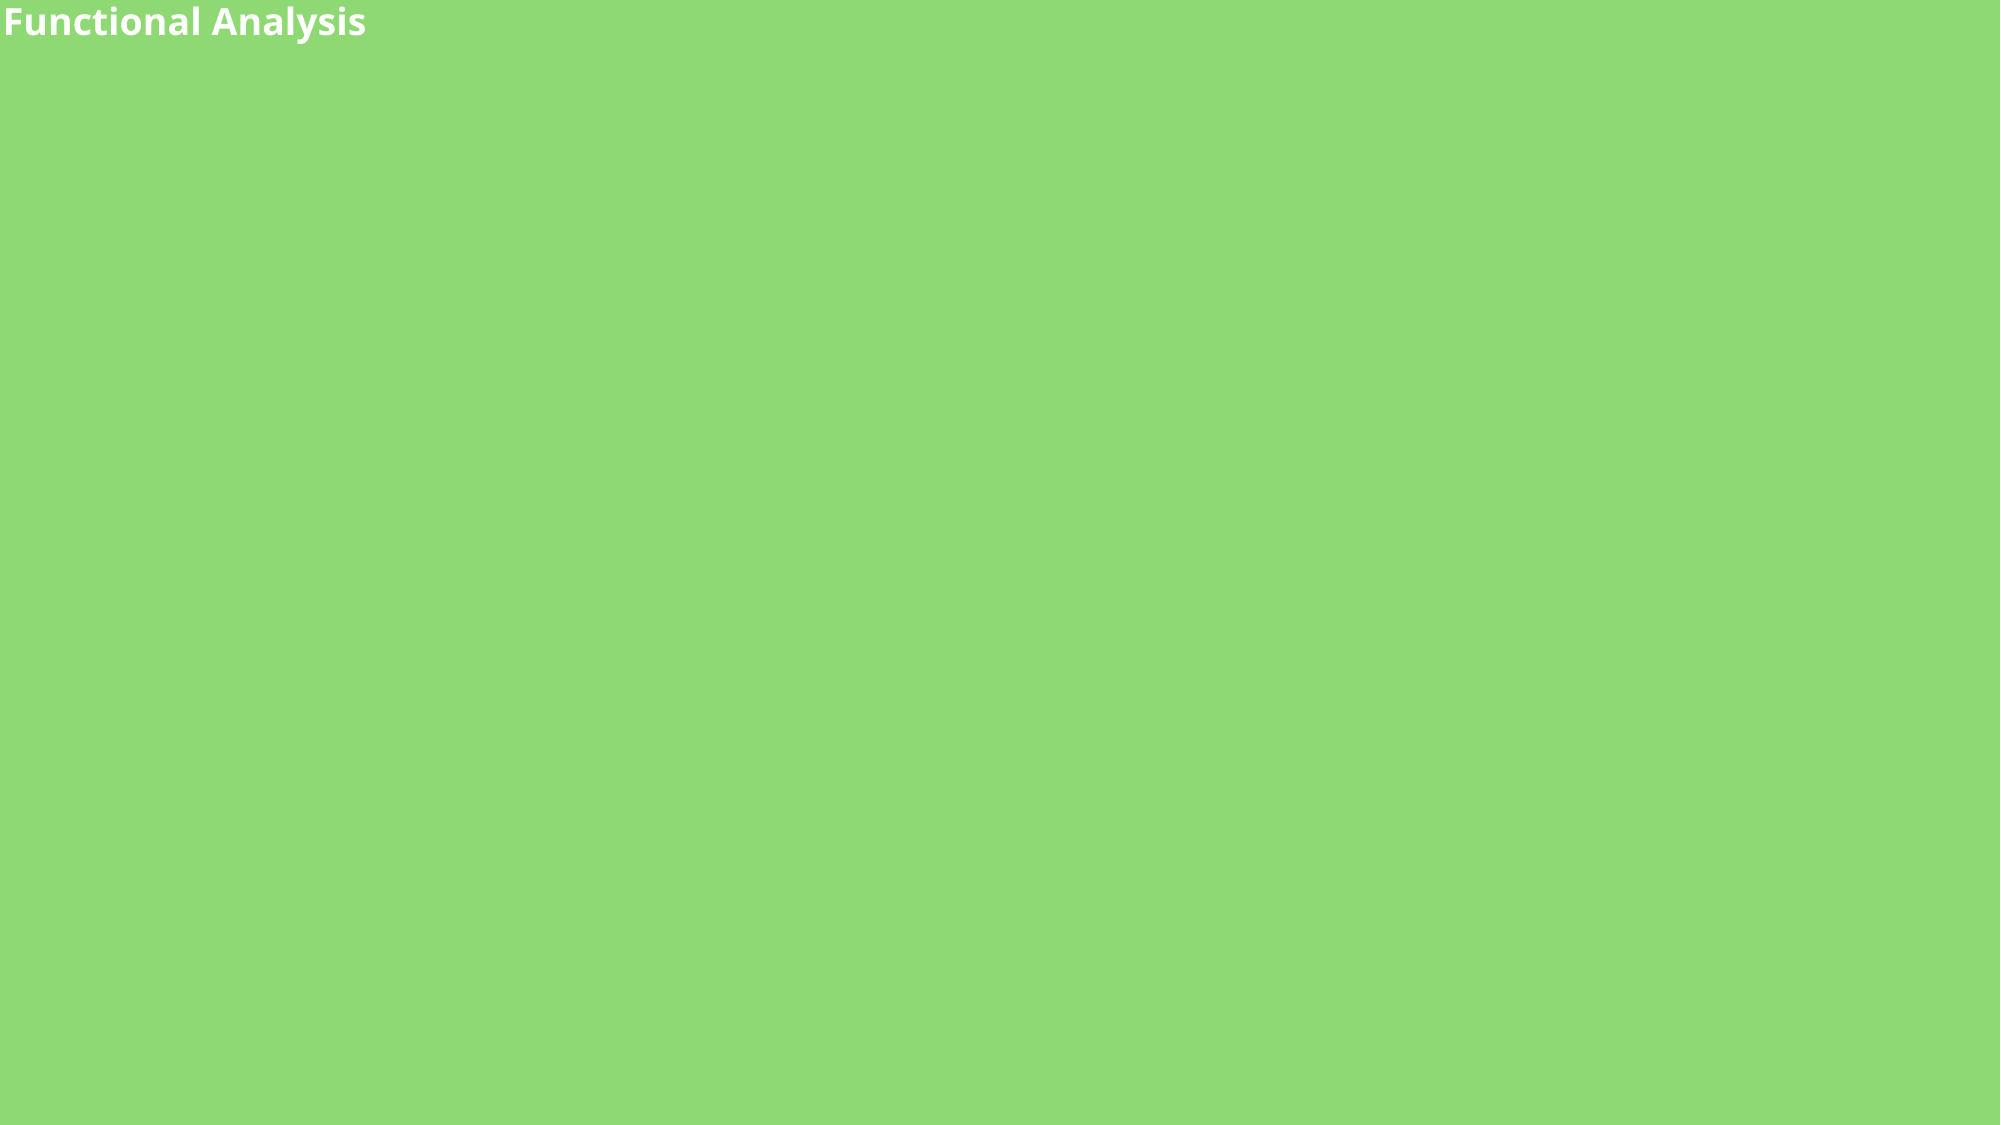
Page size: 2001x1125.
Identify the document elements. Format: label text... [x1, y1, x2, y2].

text_box Functional Analysis [0, 0, 988, 51]
